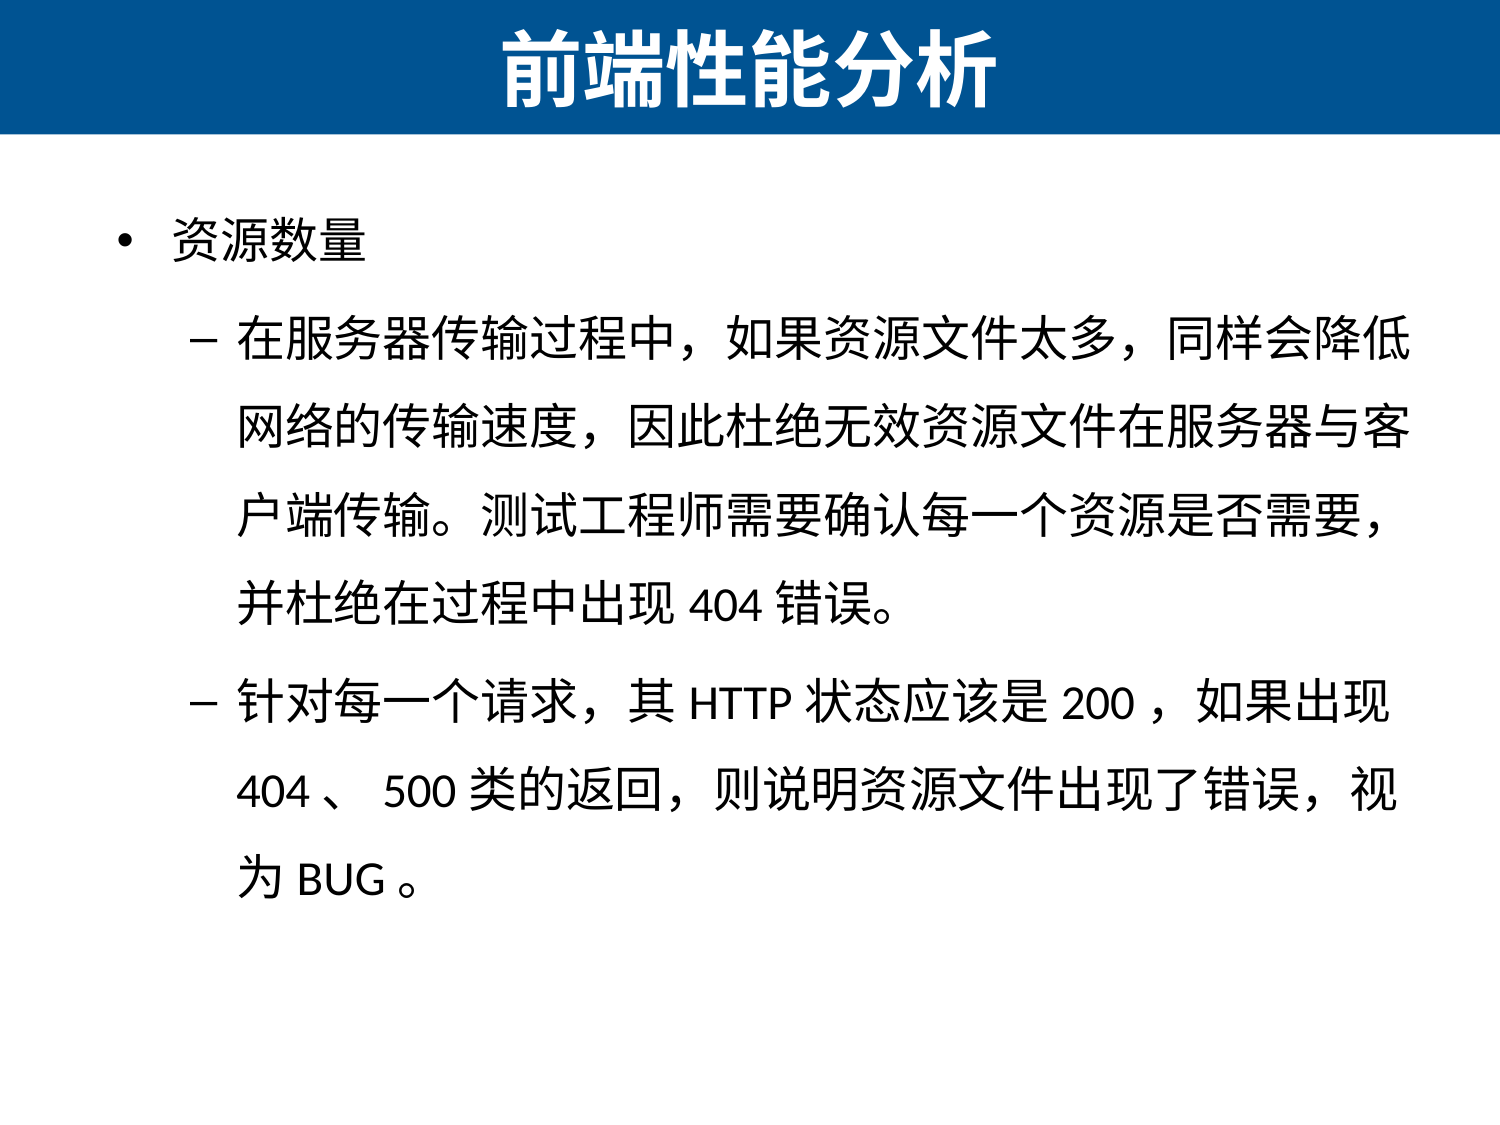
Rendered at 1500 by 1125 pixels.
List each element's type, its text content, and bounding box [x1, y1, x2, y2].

list 资源数量 在服务器传输过程中，如果资源文件太多，同样会降低网络的传输速度，因此杜绝无效资源文件在服务器与客户端传输。测试工程师需要确认每一个资源是否需要，并杜绝在过程中出现404错误。 针对每一个请求，其HTTP状态应该是200，如果出现404、500类的返回，则说明资源文件出现了错误，视为BUG。 [101, 172, 1452, 916]
title 前端性能分析 [0, 0, 1500, 135]
